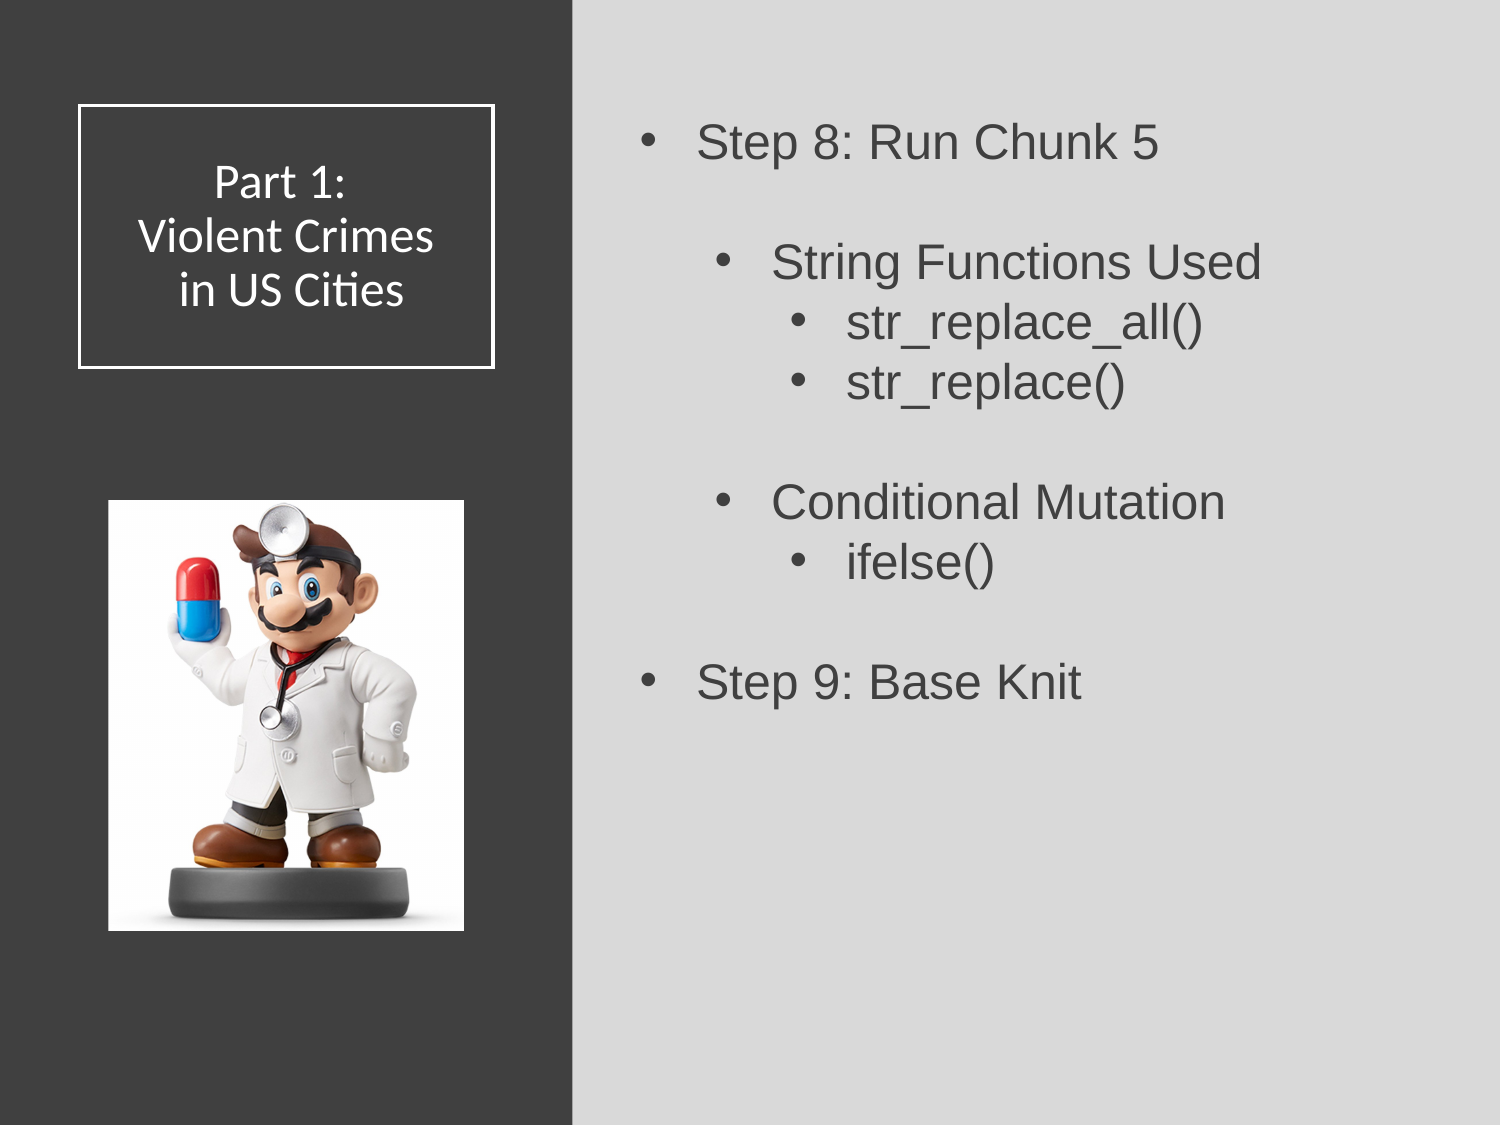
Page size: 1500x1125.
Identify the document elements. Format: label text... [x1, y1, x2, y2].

picture [107, 499, 465, 931]
title Part 1: Violent Crimes in US Cities [78, 105, 494, 368]
text_box Step 8: Run Chunk 5 String Functions Used str_replace_all() str_replace() Conditional Mutation ifelse() Step 9: Base Knit [624, 101, 1463, 717]
text_box [0, 0, 573, 1125]
